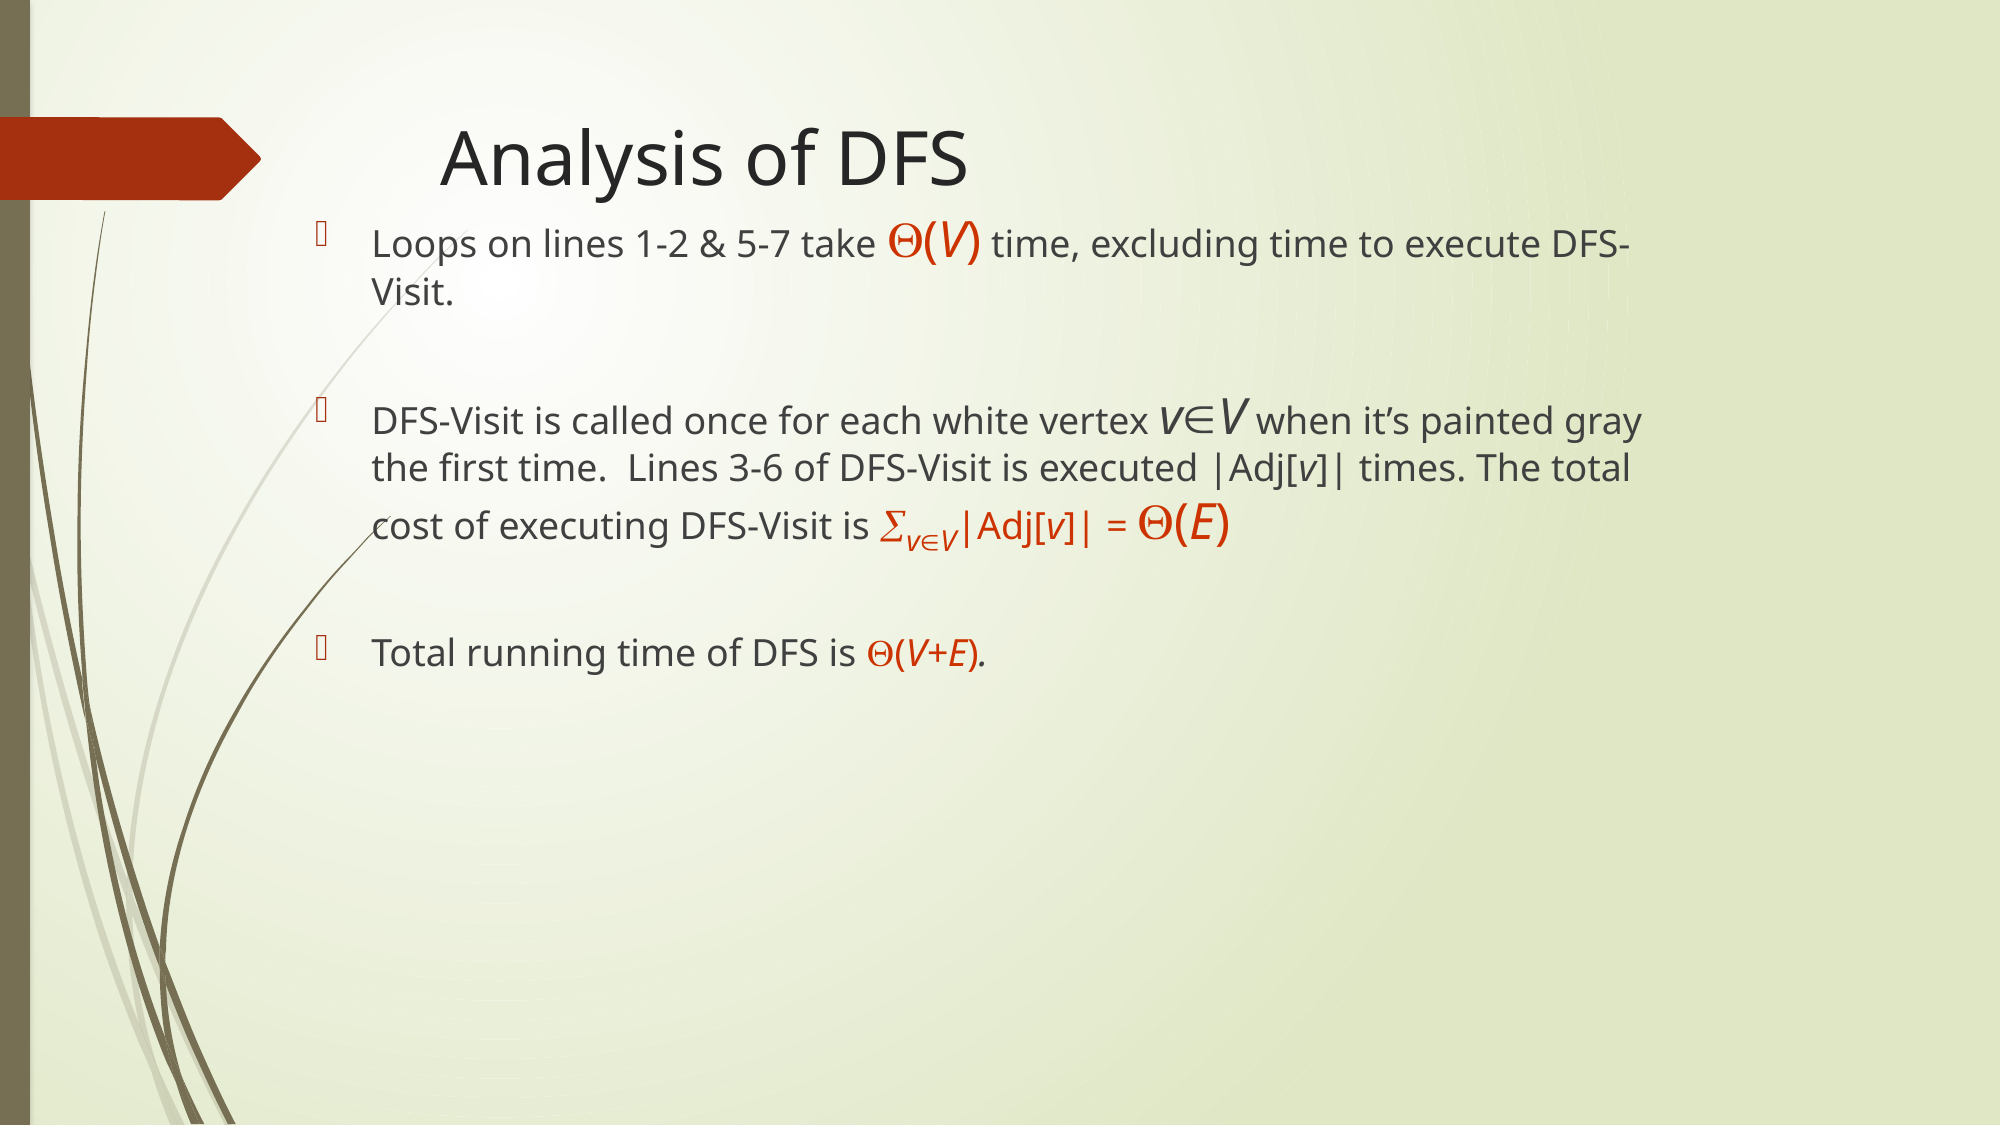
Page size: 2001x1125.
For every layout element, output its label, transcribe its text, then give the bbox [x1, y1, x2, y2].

list Loops on lines 1-2 & 5-7 take (V) time, excluding time to execute DFS-Visit. DFS-Visit is called once for each white vertex vV when it’s painted gray the first time. Lines 3-6 of DFS-Visit is executed |Adj[v]| times. The total cost of executing DFS-Visit is vV|Adj[v]| = (E) Total running time of DFS is (V+E). [300, 200, 1704, 1000]
title Analysis of DFS [425, 102, 1888, 313]
